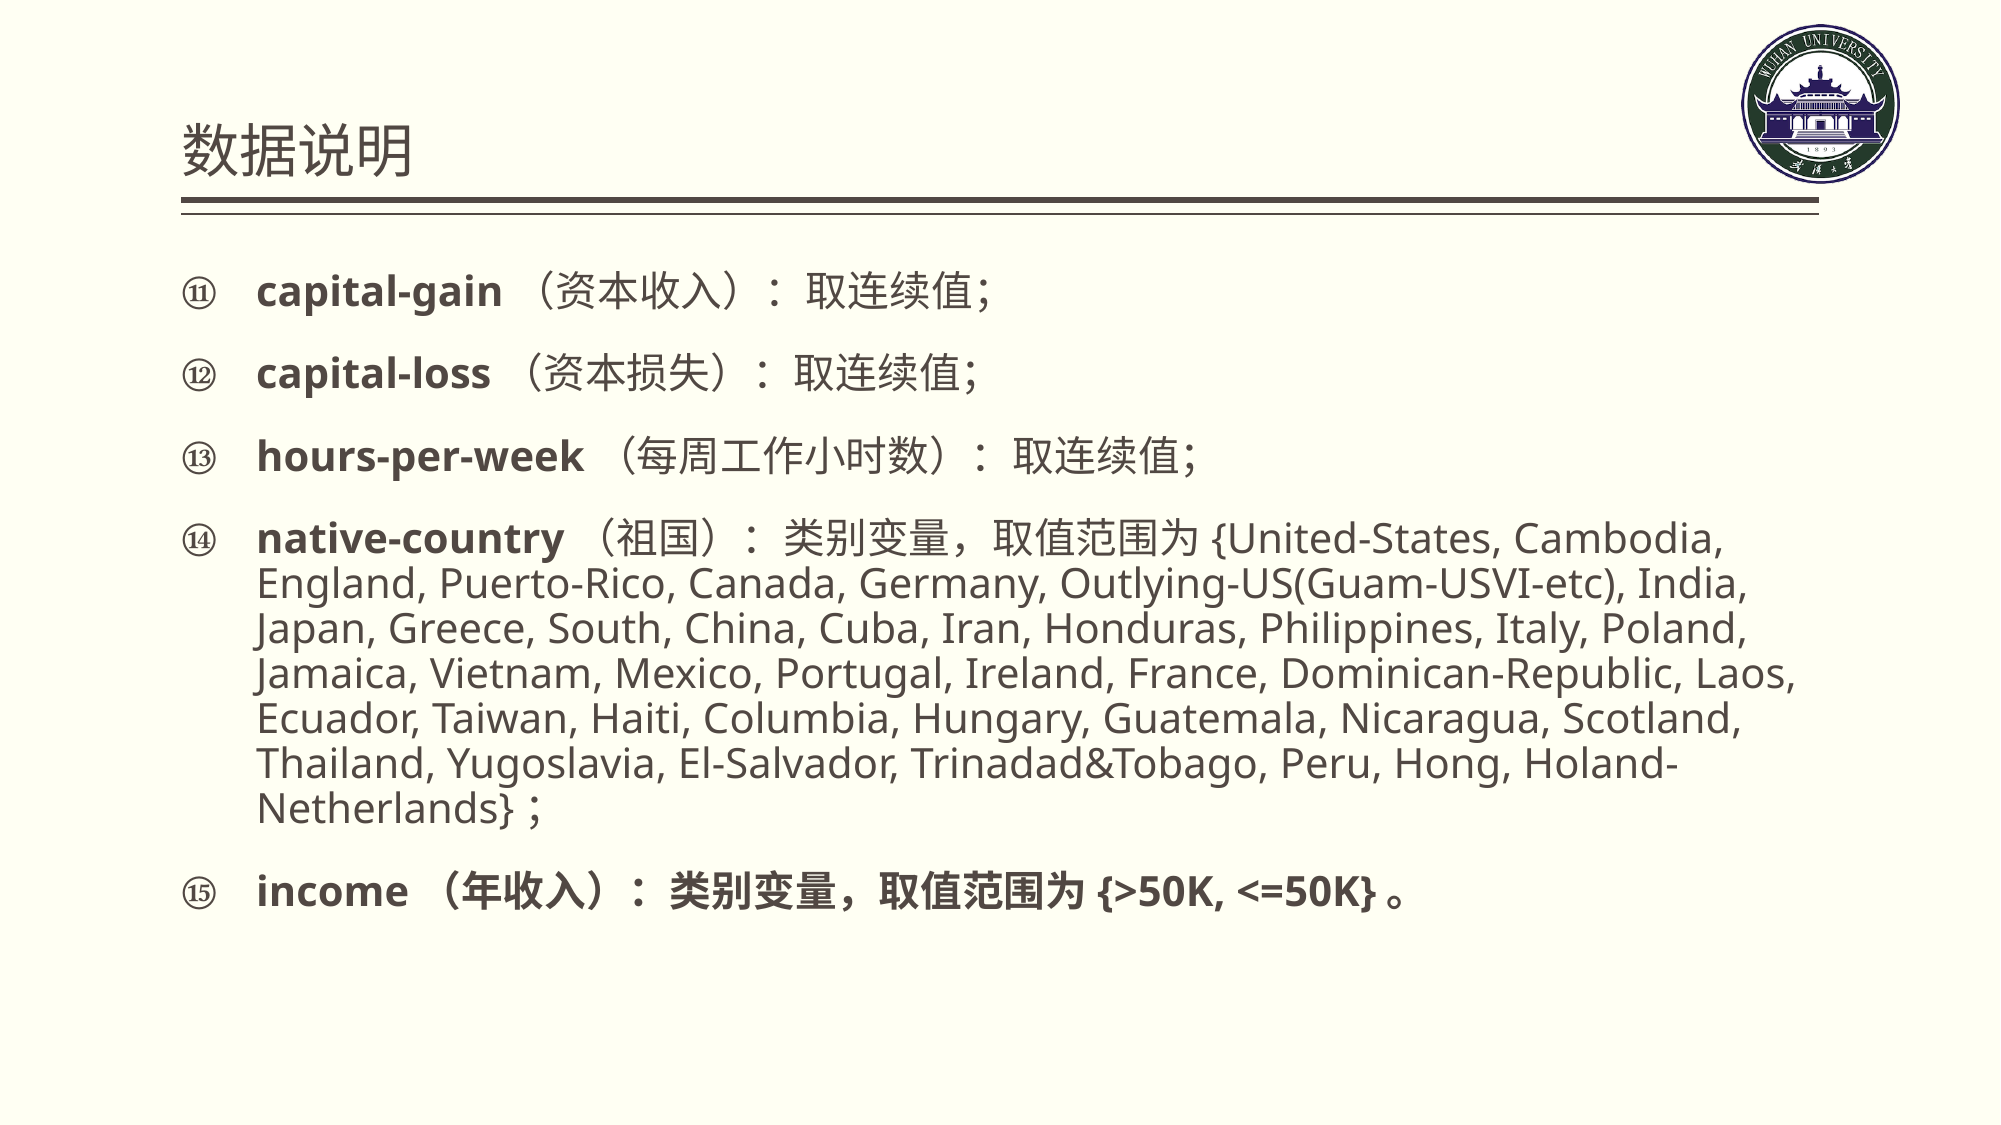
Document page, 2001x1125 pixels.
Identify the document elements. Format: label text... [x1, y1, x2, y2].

title 数据说明 [181, 12, 1819, 193]
list capital-gain（资本收入）：取连续值； capital-loss（资本损失）：取连续值； hours-per-week（每周工作小时数）：取连续值； native-country（祖国）：类别变量，取值范围为{United-States, Cambodia, England, Puerto-Rico, Canada, Germany, Outlying-US(Guam-USVI-etc), India, Japan, Greece, South, China, Cuba, Iran, Honduras, Philippines, Italy, Poland, Jamaica, Vietnam, Mexico, Portugal, Ireland, France, Dominican-Republic, Laos, Ecuador, Taiwan, Haiti, Columbia, Hungary, Guatemala, Nicaragua, Scotland, Thailand, Yugoslavia, El-Salvador, Trinadad&Tobago, Peru, Hong, Holand-Netherlands}； income（年收入）：类别变量，取值范围为{>50K, <=50K}。 [181, 262, 1819, 1013]
picture [1819, 24, 1900, 184]
